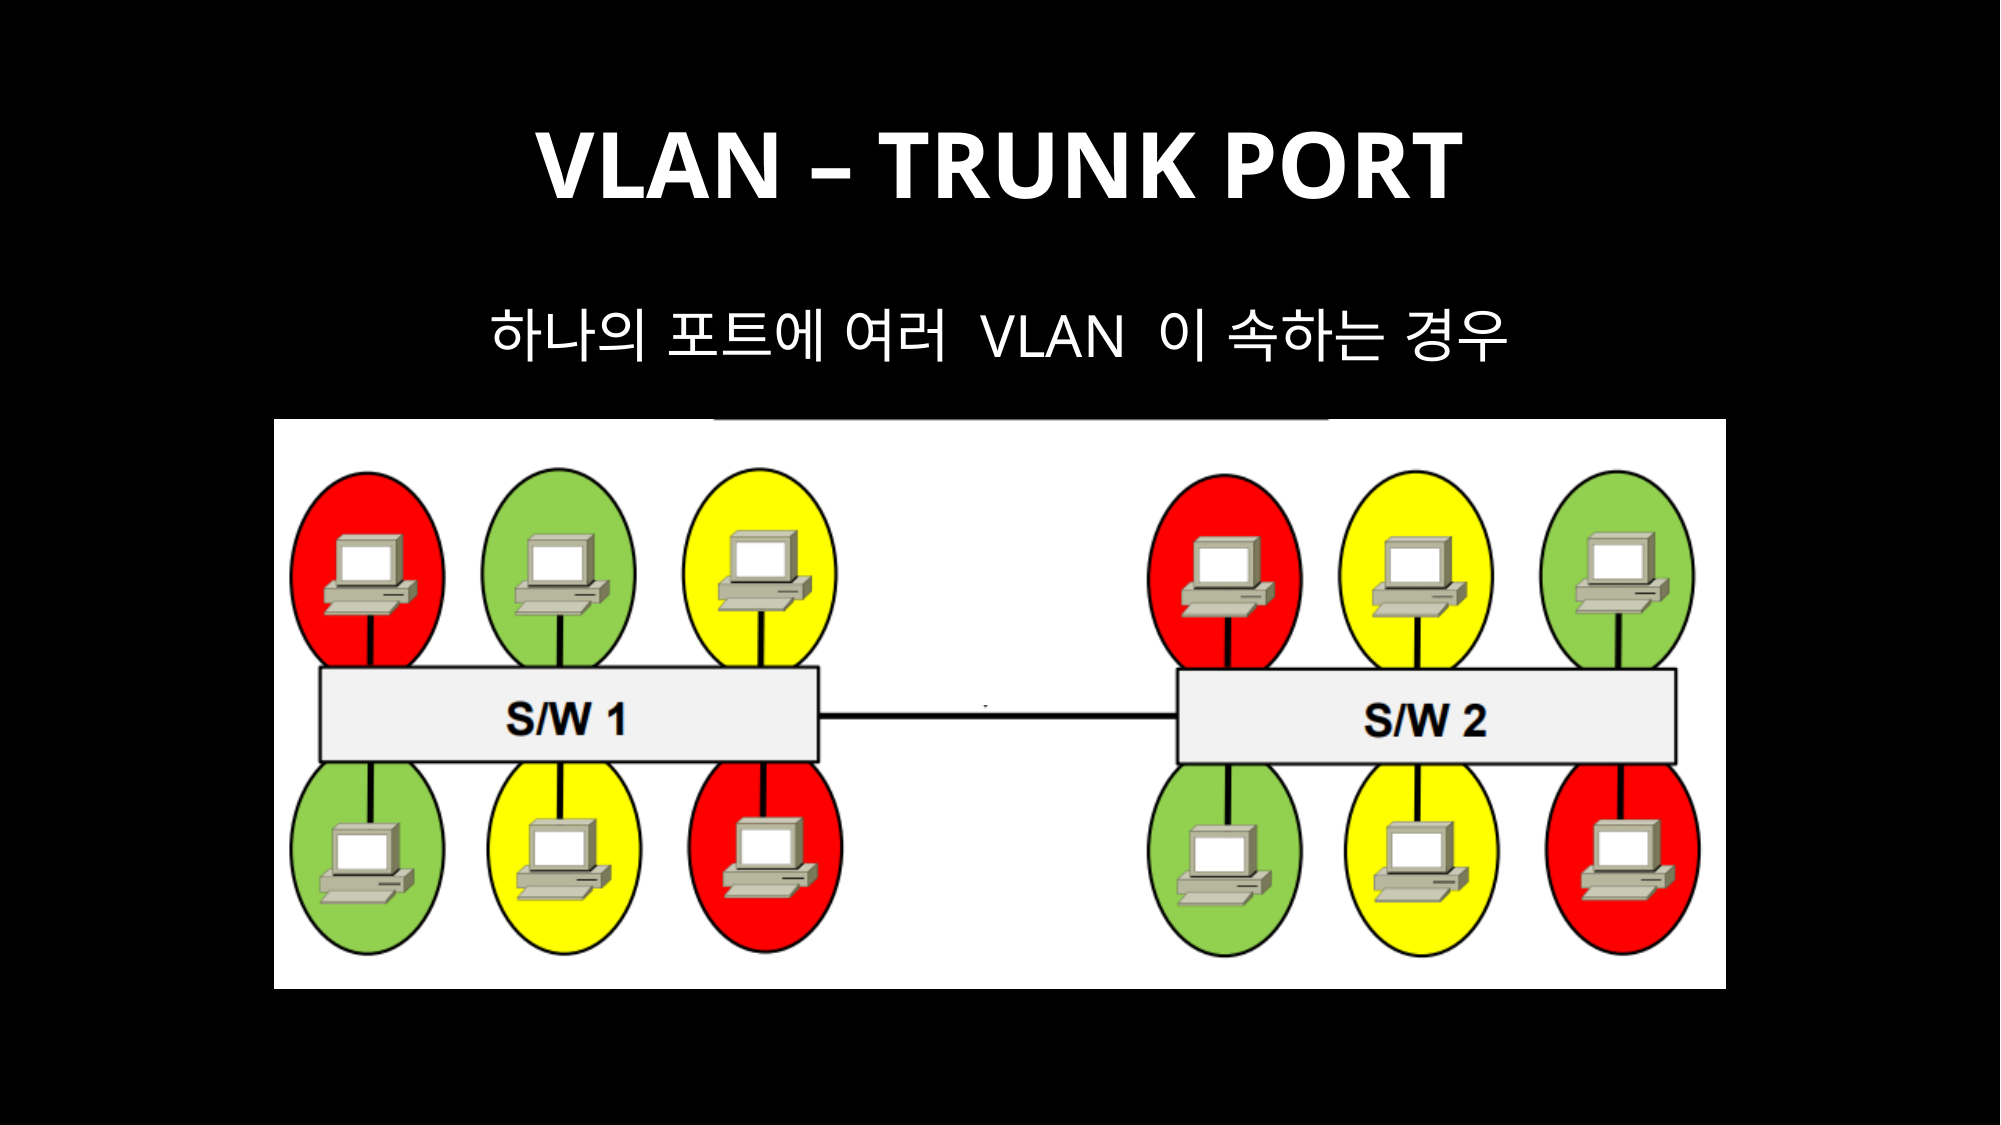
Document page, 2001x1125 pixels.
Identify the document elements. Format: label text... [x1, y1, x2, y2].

list 하나의 포트에 여러 VLAN 이 속하는 경우 [137, 299, 1863, 1014]
title VLAN – TRUNK PORT [137, 59, 1863, 278]
picture [274, 419, 1726, 989]
